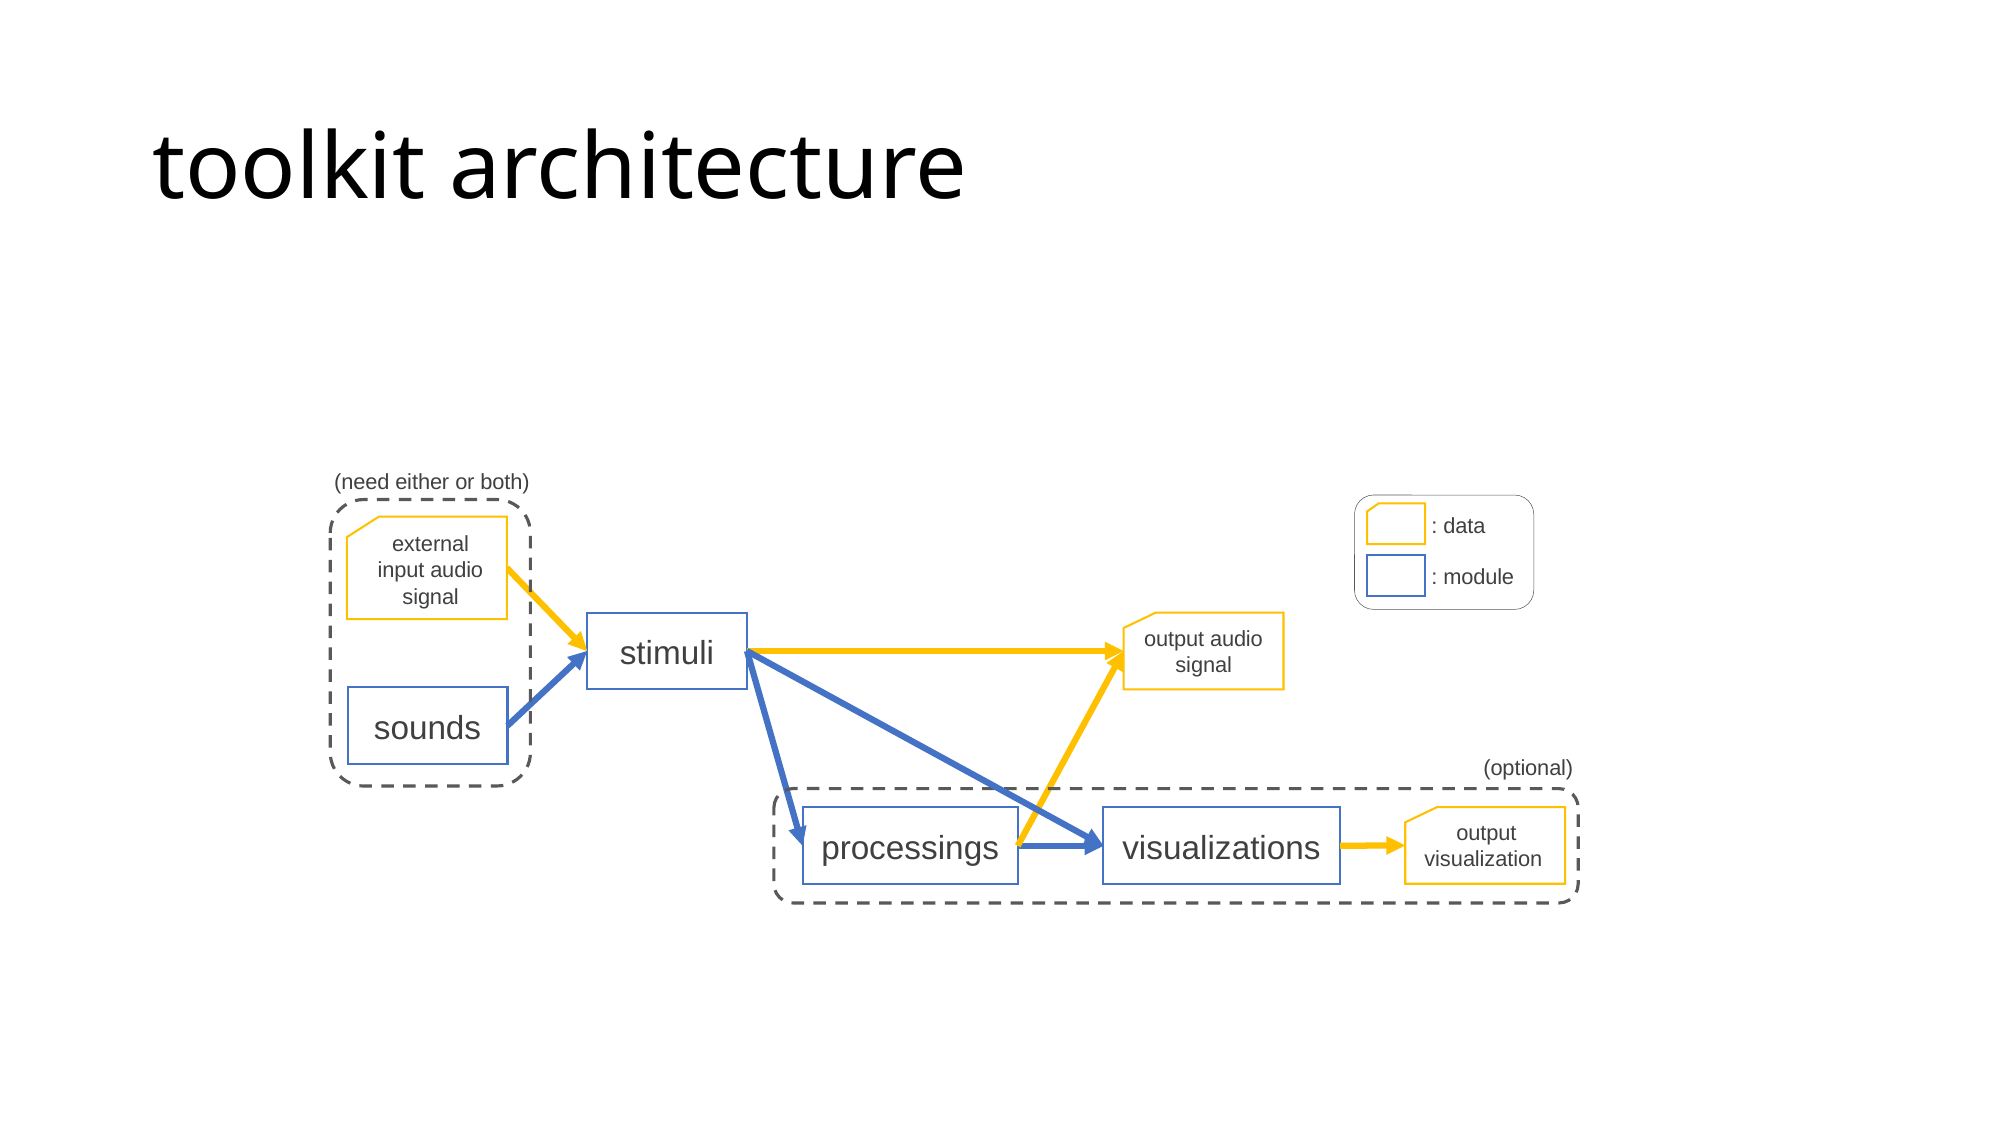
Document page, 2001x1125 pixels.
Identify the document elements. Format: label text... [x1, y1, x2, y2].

title toolkit architecture [137, 59, 1863, 278]
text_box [308, 460, 1593, 903]
